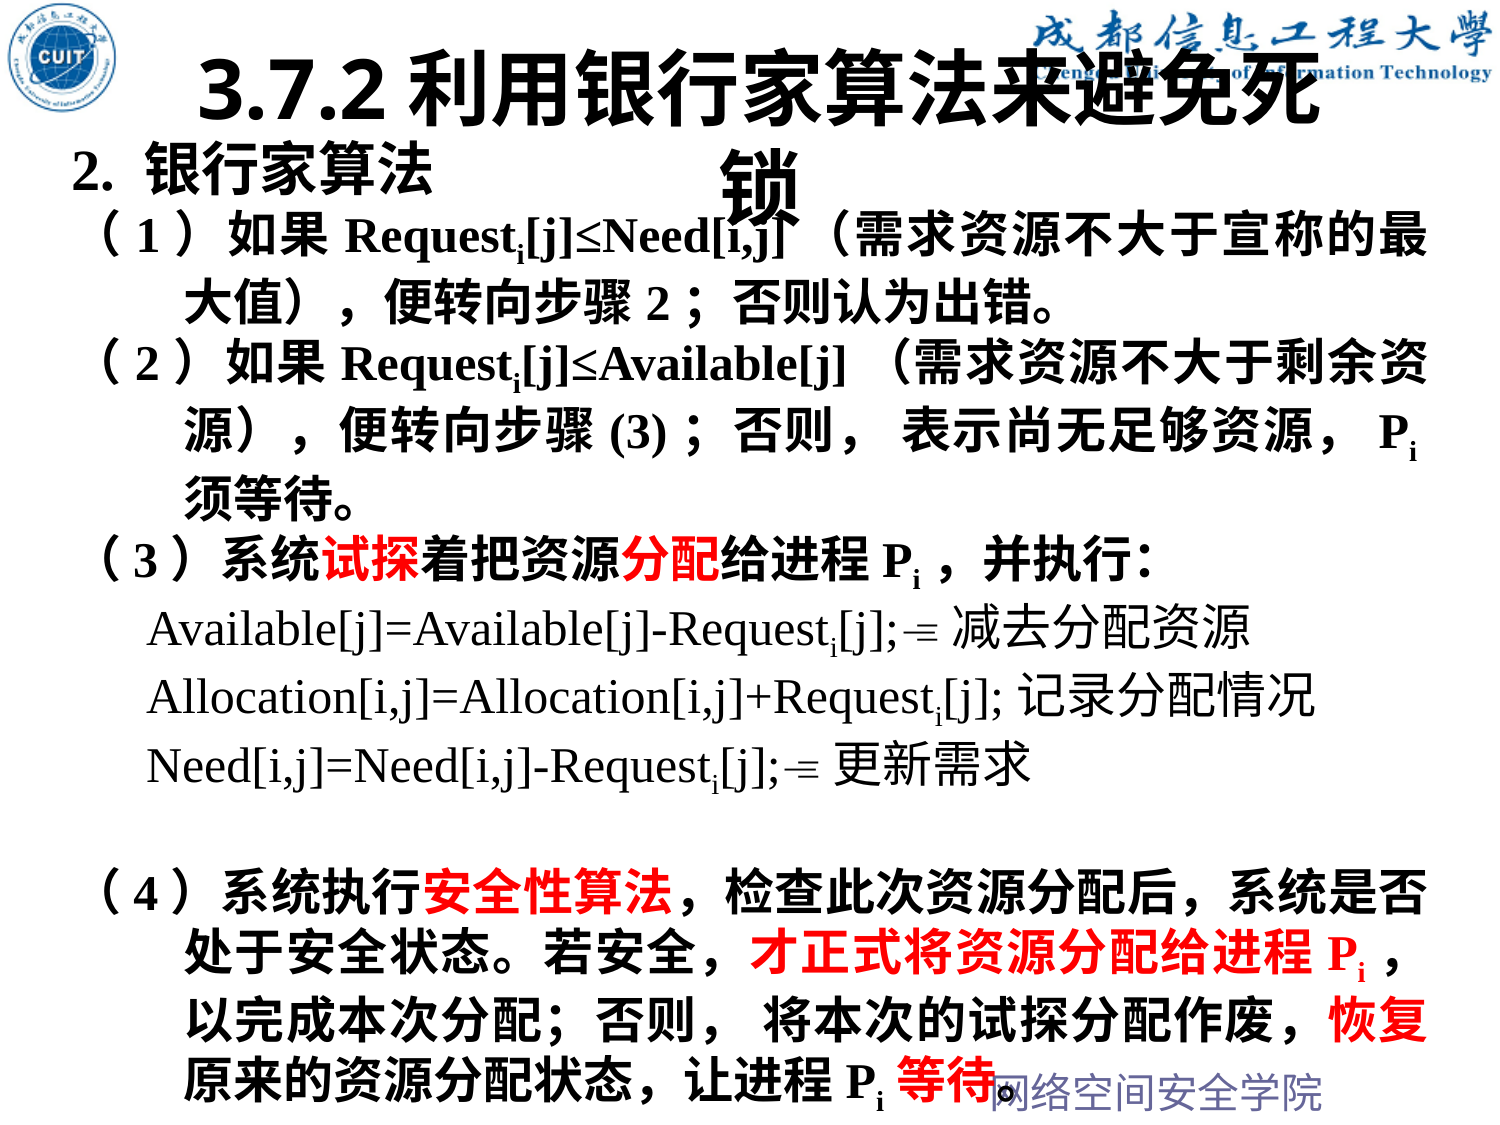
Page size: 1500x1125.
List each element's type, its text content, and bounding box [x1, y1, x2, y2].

picture [0, 0, 130, 116]
picture [1021, 0, 1500, 91]
text_box 2. 银行家算法 （1）如果Requesti[j]≤Need[i,j]（需求资源不大于宣称的最大值），便转向步骤2；否则认为出错。 （2）如果Requesti[j]≤Available[j]（需求资源不大于剩余资源），便转向步骤(3)；否则， 表示尚无足够资源，Pi须等待。 （3）系统试探着把资源分配给进程Pi，并执行： Available[j]=Available[j]-Requesti[j];减去分配资源 Allocation[i,j]=Allocation[i,j]+Requesti[j];记录分配情况 Need[i,j]=Need[i,j]-Requesti[j];更新需求 （4）系统执行安全性算法，检查此次资源分配后，系统是否处于安全状态。若安全，才正式将资源分配给进程Pi，以完成本次分配；否则， 将本次的试探分配作废，恢复原来的资源分配状态，让进程Pi等待。 [56, 125, 1444, 1000]
text_box 3.7.2利用银行家算法来避免死锁 [147, 28, 1373, 385]
